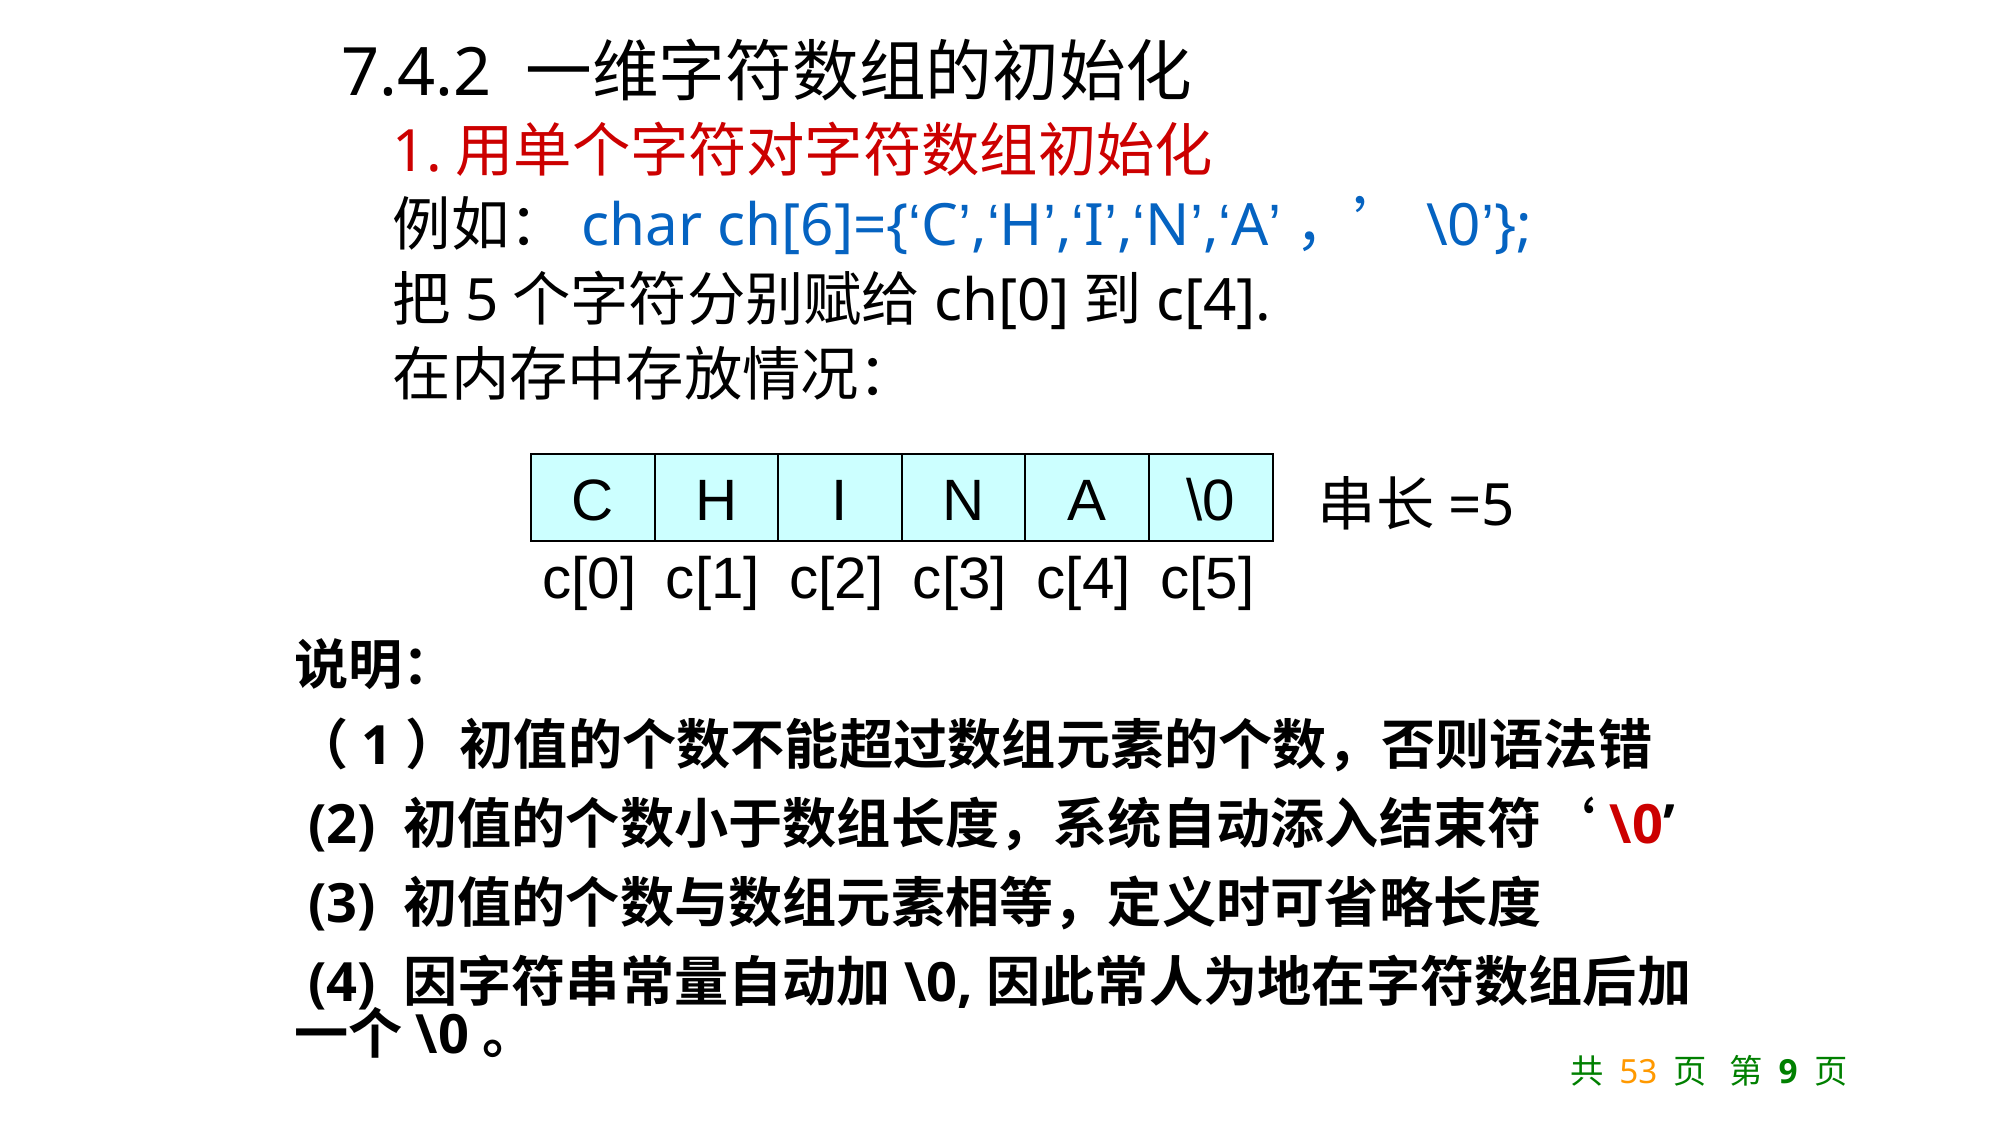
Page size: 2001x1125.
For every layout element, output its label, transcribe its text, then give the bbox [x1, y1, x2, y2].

text_box 说明： （1）初值的个数不能超过数组元素的个数，否则语法错 (2) 初值的个数小于数组长度，系统自动添入结束符‘\0’ (3) 初值的个数与数组元素相等，定义时可省略长度 (4) 因字符串常量自动加\0,因此常人为地在字符数组后加一个\0。 [279, 636, 1750, 1072]
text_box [527, 444, 1532, 634]
text_box 1.用单个字符对字符数组初始化 例如：char ch[6]={‘C’,‘H’,‘I’,‘N’,‘A’，’\0’}; 把5个字符分别赋给ch[0]到c[4]. 在内存中存放情况： [303, 113, 1703, 416]
slide_number 共 53 页 第 9 页 [1412, 1042, 1863, 1103]
text_box 7.4.2 一维字符数组的初始化 [326, 30, 1261, 118]
